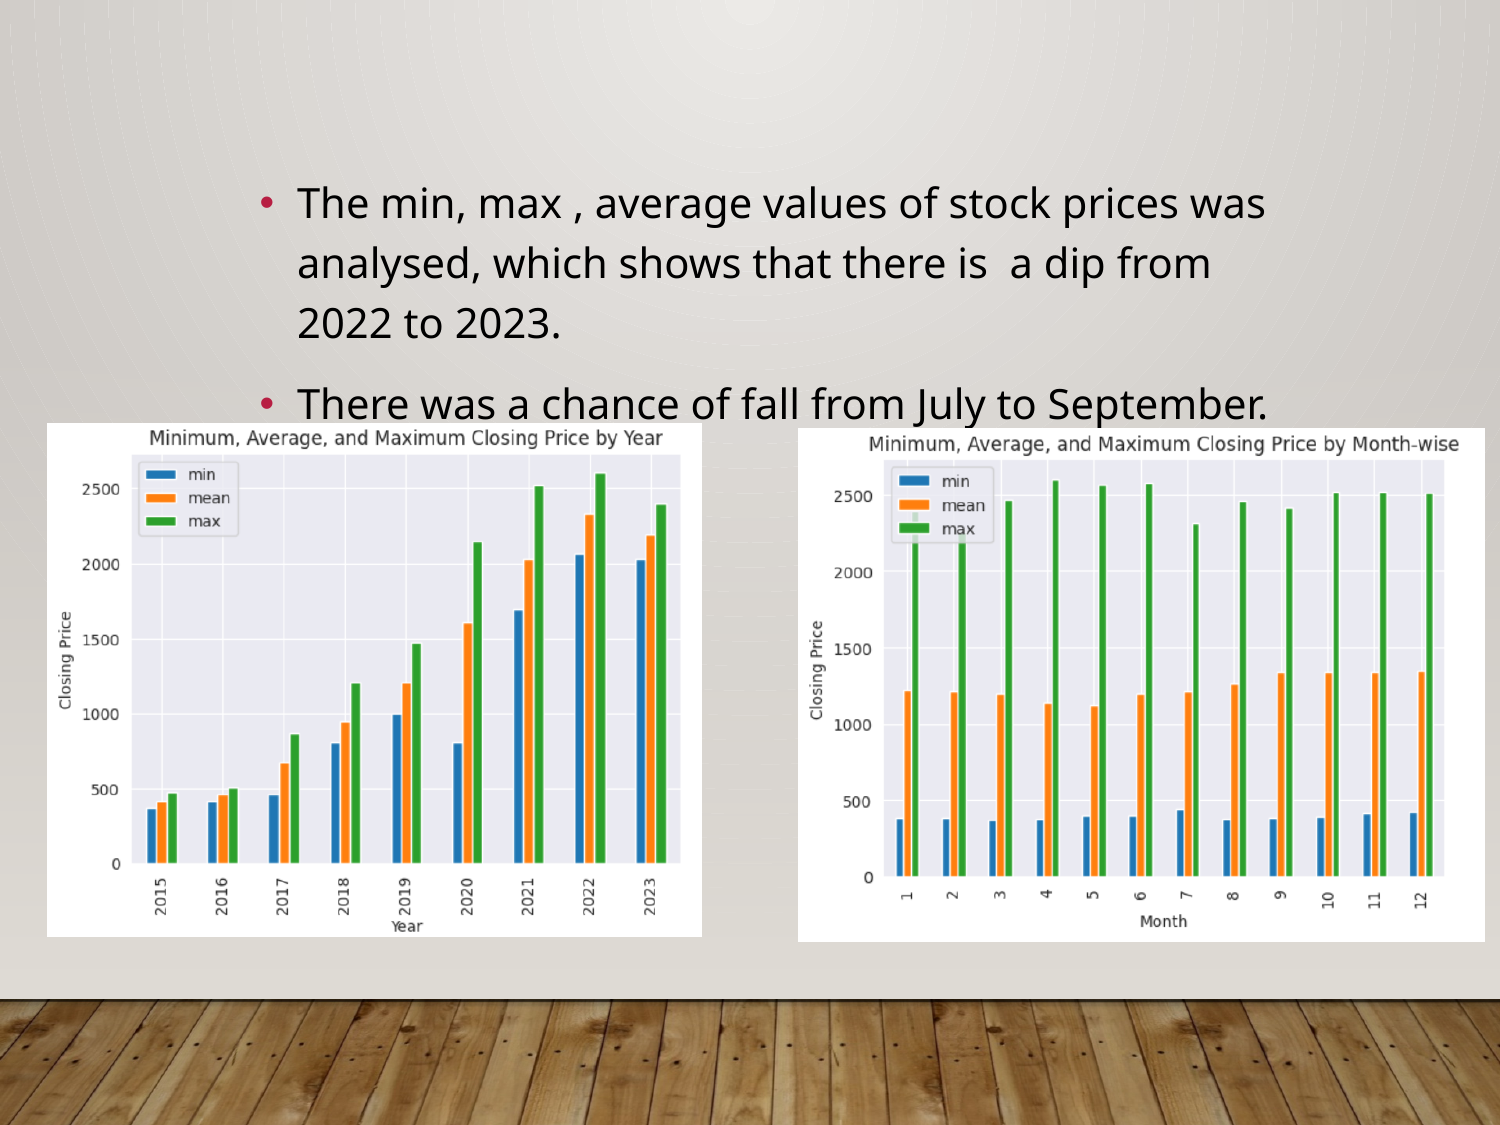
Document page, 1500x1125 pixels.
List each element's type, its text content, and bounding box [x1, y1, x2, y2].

picture [0, 999, 1500, 1125]
picture [46, 423, 702, 938]
picture [798, 427, 1485, 942]
list The min, max , average values of stock prices was analysed, which shows that there is a dip from 2022 to 2023. There was a chance of fall from July to September. [244, 159, 1323, 726]
